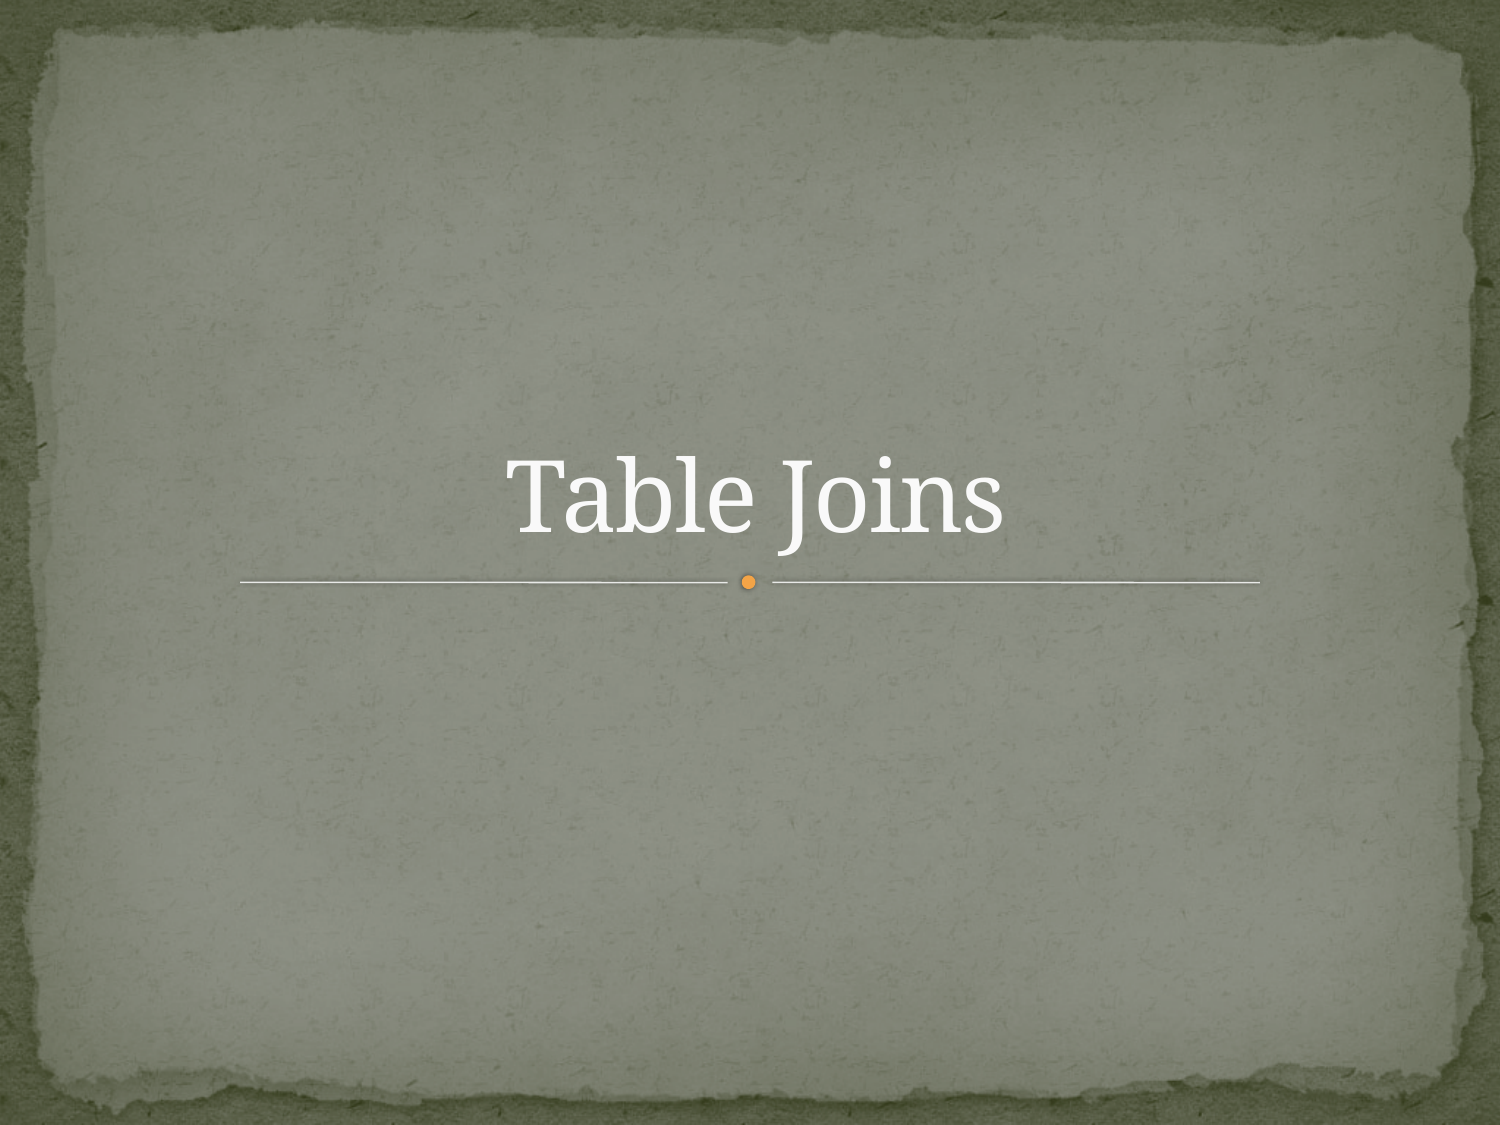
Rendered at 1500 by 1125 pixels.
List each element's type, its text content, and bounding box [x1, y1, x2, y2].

title Table Joins [74, 235, 1438, 561]
